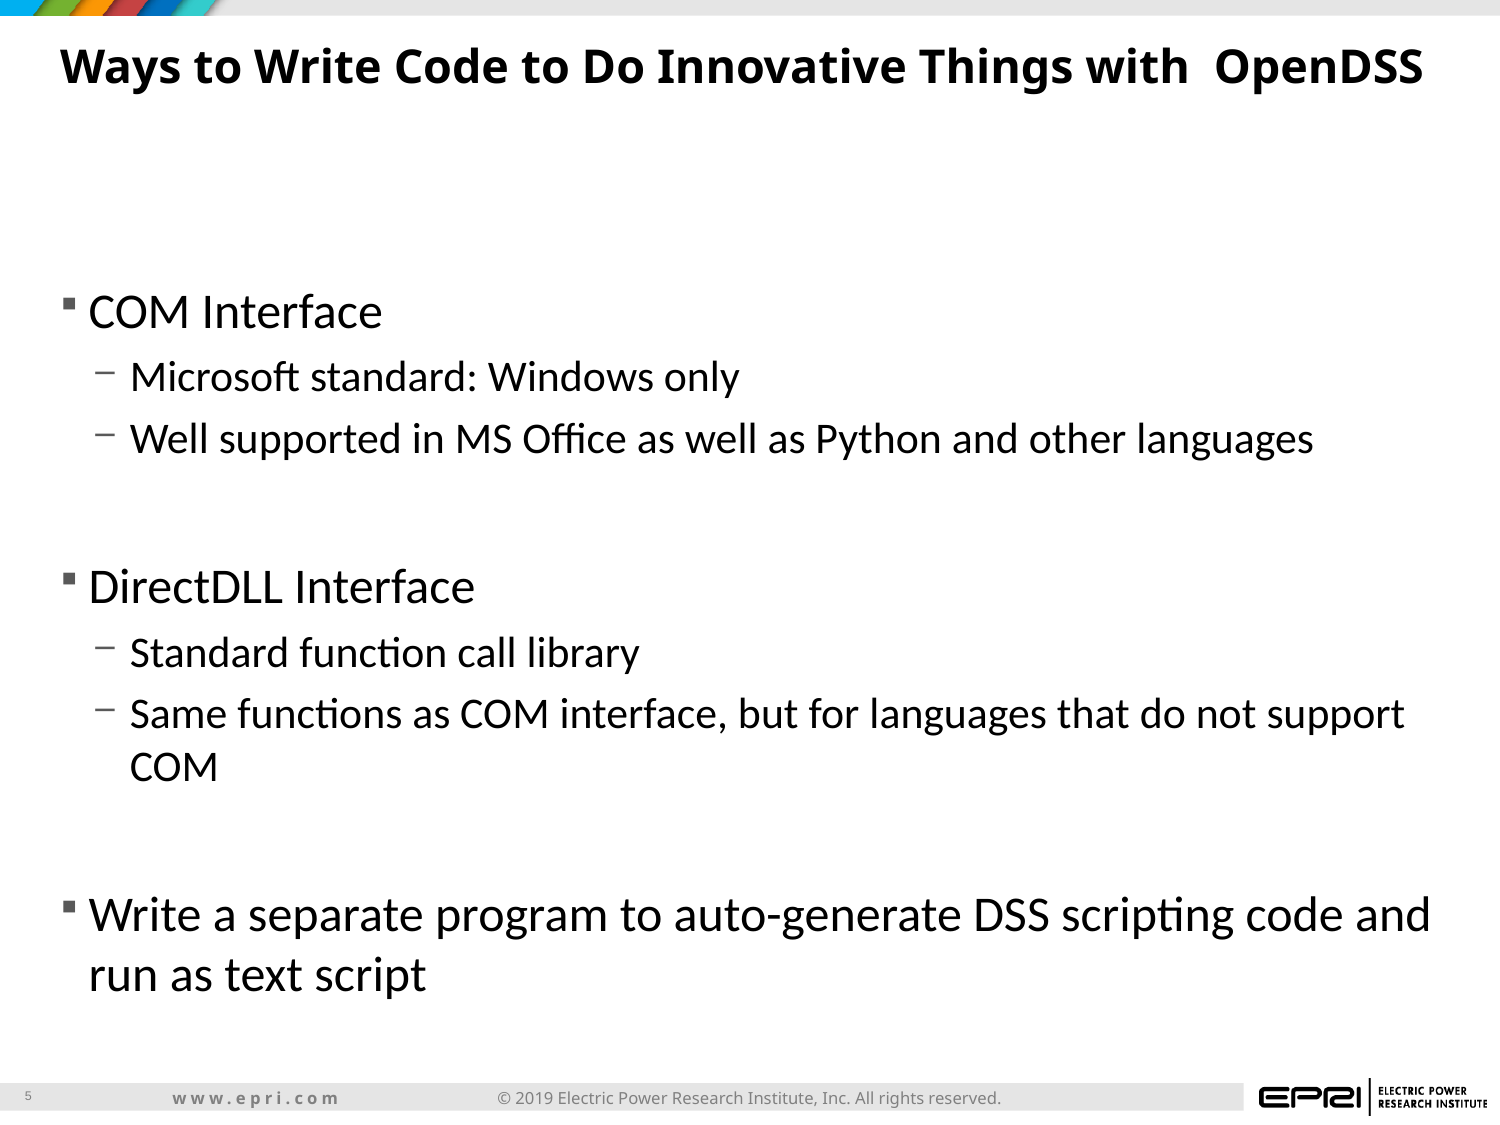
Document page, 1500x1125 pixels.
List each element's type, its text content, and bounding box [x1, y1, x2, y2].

title Ways to Write Code to Do Innovative Things with OpenDSS [44, 29, 1452, 151]
picture [1259, 1078, 1487, 1116]
list COM Interface Microsoft standard: Windows only Well supported in MS Office as well as Python and other languages DirectDLL Interface Standard function call library Same functions as COM interface, but for languages that do not support COM Write a separate program to auto-generate DSS scripting code and run as text script [44, 271, 1456, 1051]
picture [34, 0, 268, 16]
